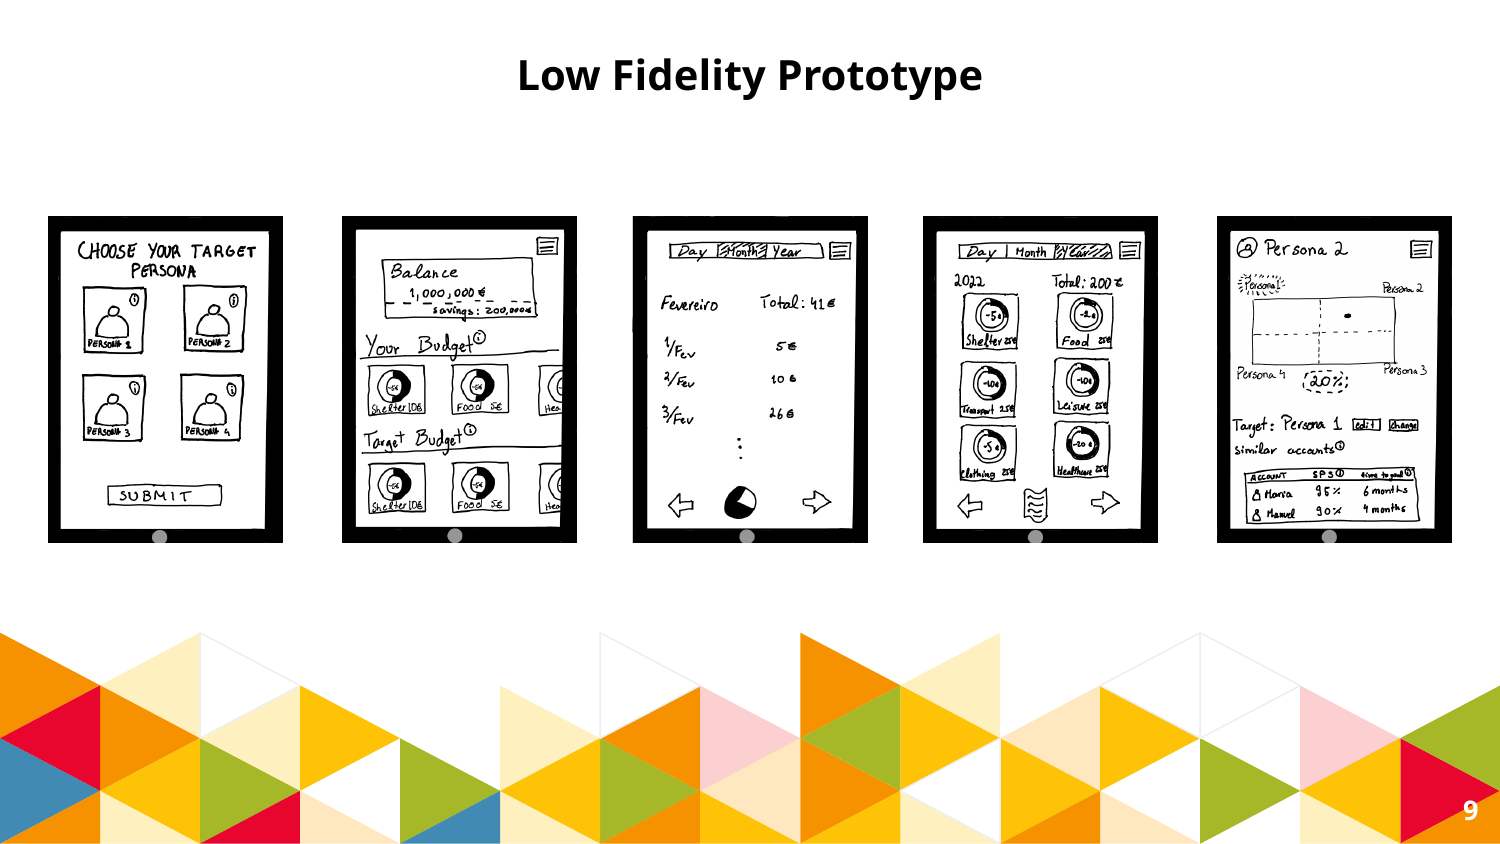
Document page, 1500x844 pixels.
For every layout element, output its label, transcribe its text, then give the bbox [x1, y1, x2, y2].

slide_number 9 [1446, 779, 1495, 844]
picture [47, 216, 283, 543]
title Low Fidelity Prototype [0, 0, 1500, 115]
picture [1217, 216, 1453, 543]
picture [923, 216, 1158, 543]
picture [341, 216, 577, 543]
picture [632, 216, 868, 543]
